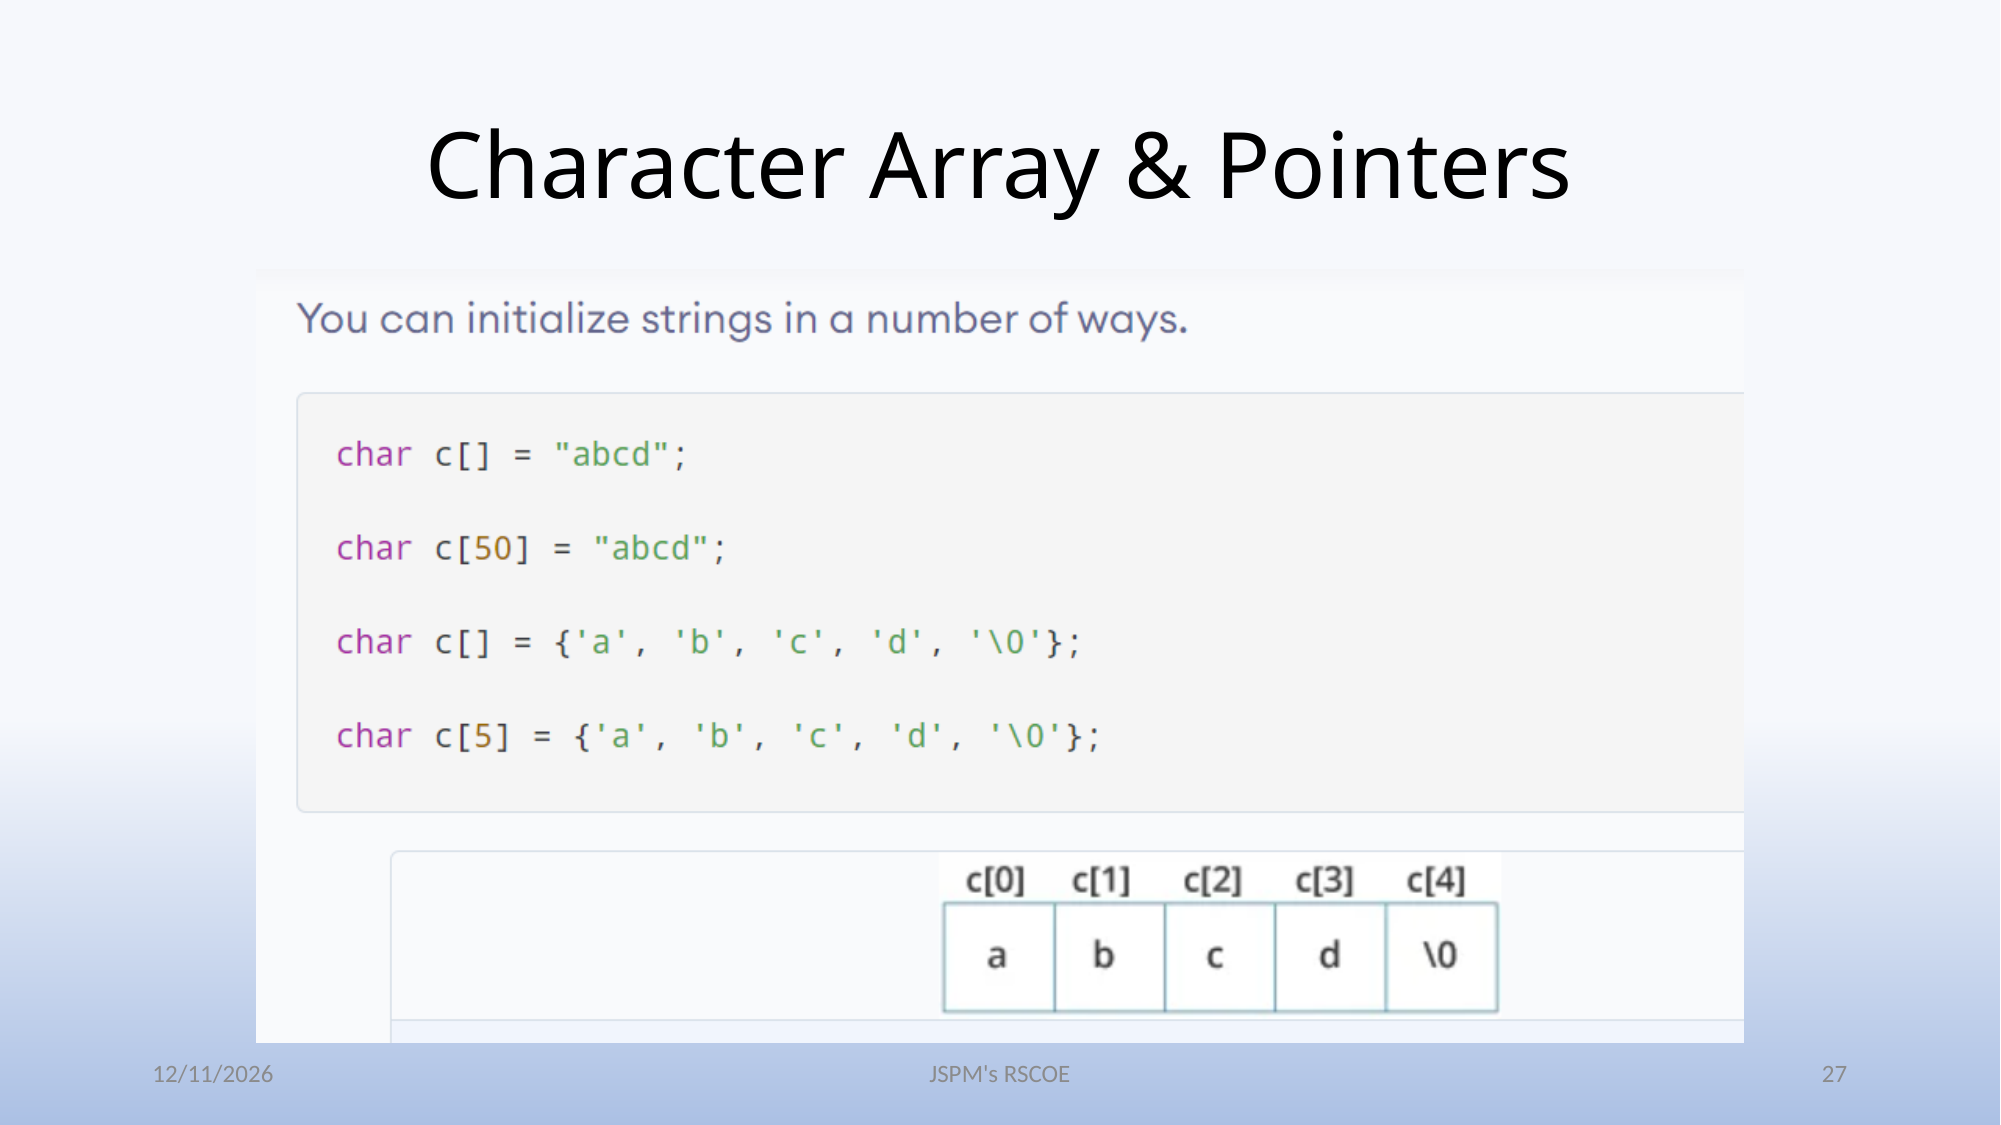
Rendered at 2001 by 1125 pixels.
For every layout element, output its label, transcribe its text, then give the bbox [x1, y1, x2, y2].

footer JSPM's RSCOE [662, 1043, 1338, 1103]
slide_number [137, 1042, 588, 1103]
title Character Array & Pointers [137, 59, 1863, 278]
slide_number 27 [1412, 1042, 1863, 1103]
picture [256, 269, 1744, 1043]
